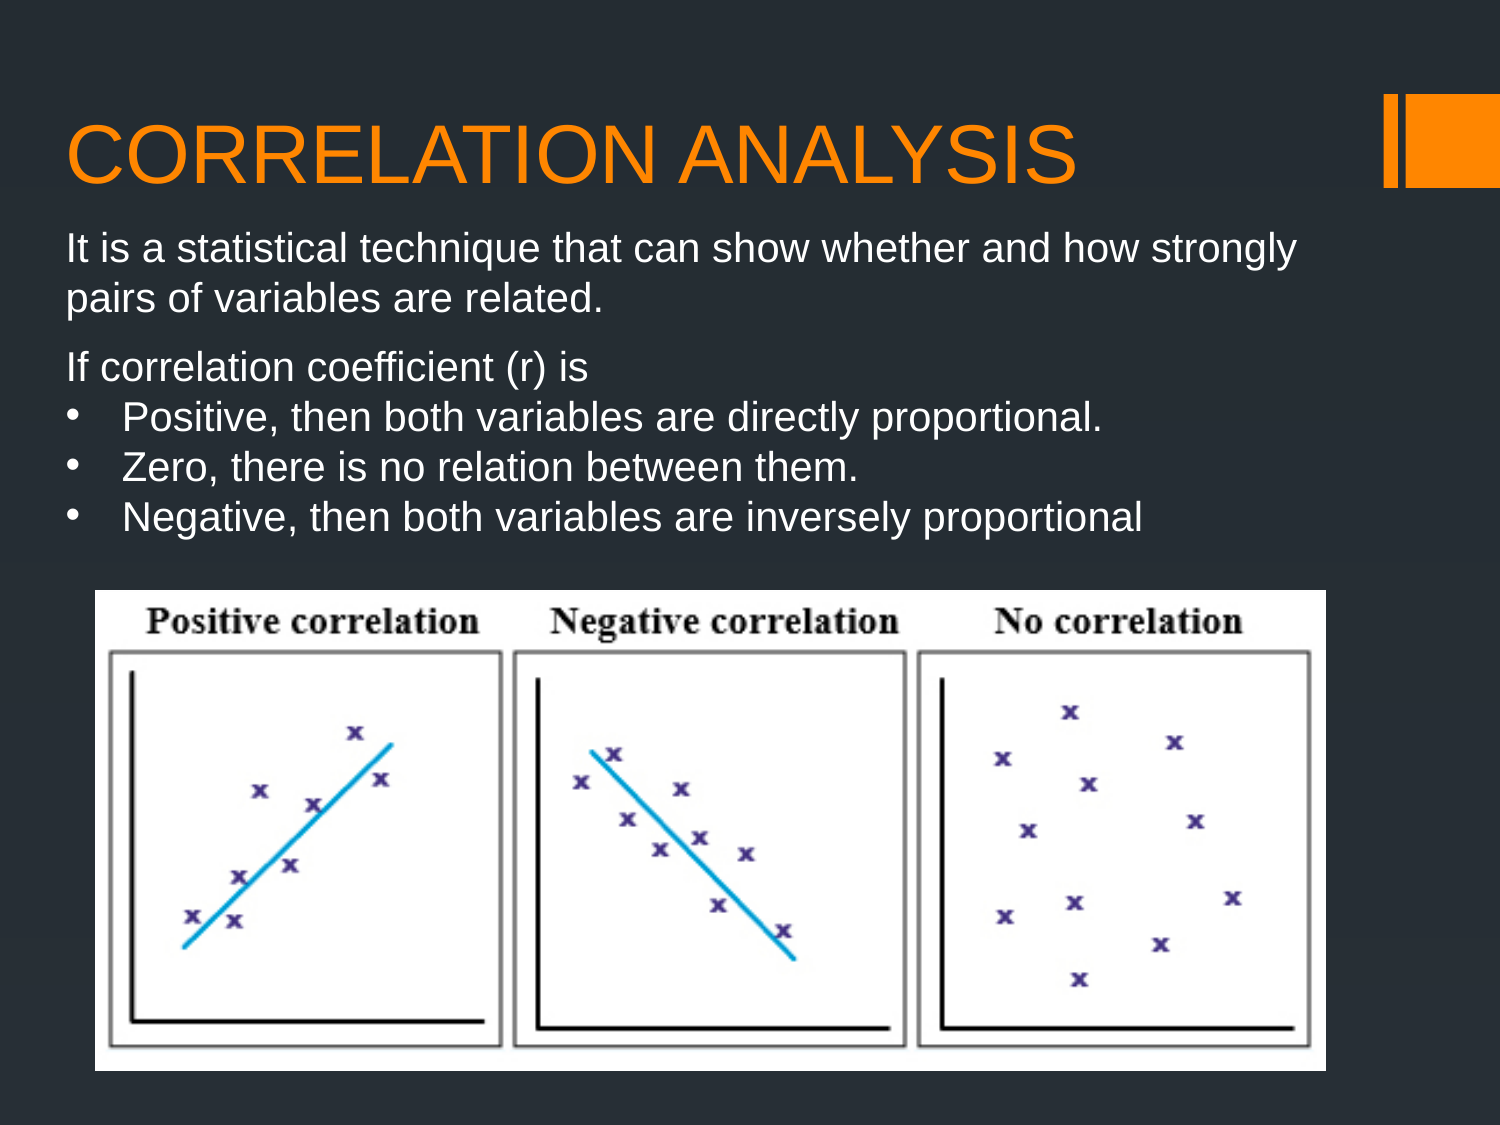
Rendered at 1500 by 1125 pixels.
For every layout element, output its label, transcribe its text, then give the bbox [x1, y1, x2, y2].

picture [94, 590, 1326, 1072]
text_box If correlation coefficient (r) is Positive, then both variables are directly proportional. Zero, there is no relation between them. Negative, then both variables are inversely proportional [50, 331, 1368, 547]
text_box CORRELATION ANALYSIS [50, 93, 1368, 208]
text_box It is a statistical technique that can show whether and how strongly pairs of variables are related. [50, 213, 1326, 329]
